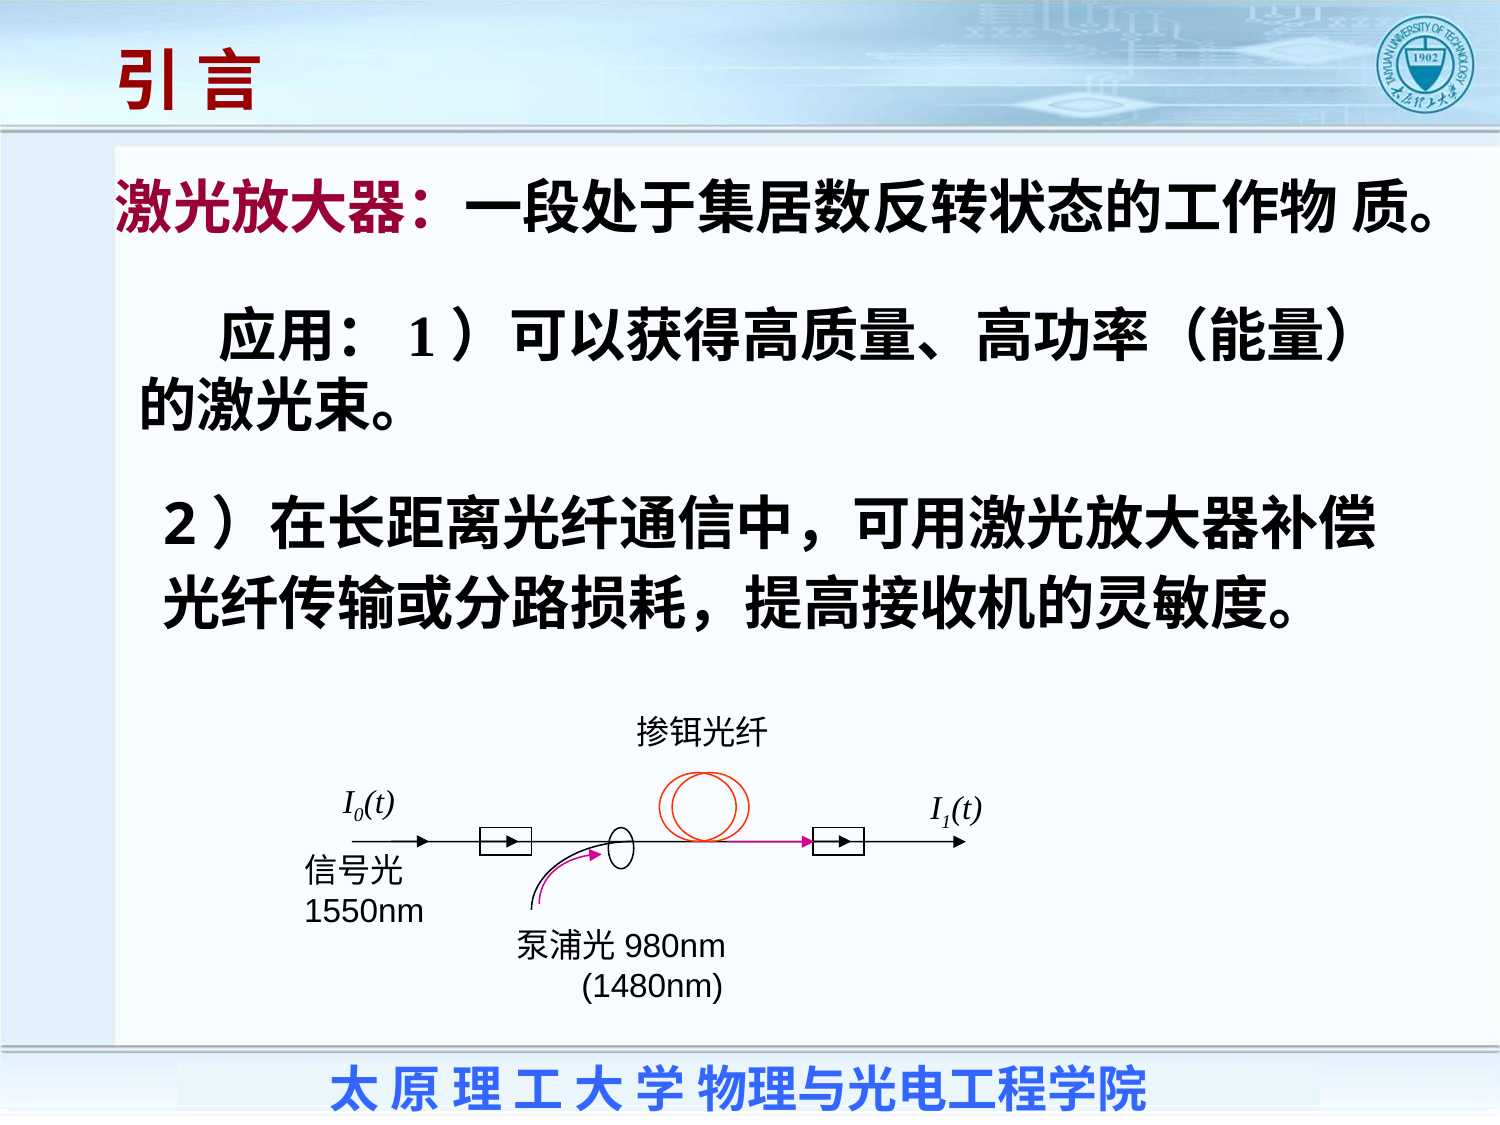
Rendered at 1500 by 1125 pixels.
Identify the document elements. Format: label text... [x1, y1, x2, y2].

picture [0, 0, 1500, 1123]
text_box 引 言 [100, 30, 762, 126]
text_box 应用：1）可以获得高质量、高功率（能量）的激光束。 [123, 290, 1424, 446]
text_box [288, 703, 1000, 1013]
text_box 激光放大器：一段处于集居数反转状态的工作物 质。 [100, 148, 1500, 248]
text_box 2）在长距离光纤通信中，可用激光放大器补偿光纤传输或分路损耗，提高接收机的灵敏度。 [147, 467, 1447, 644]
